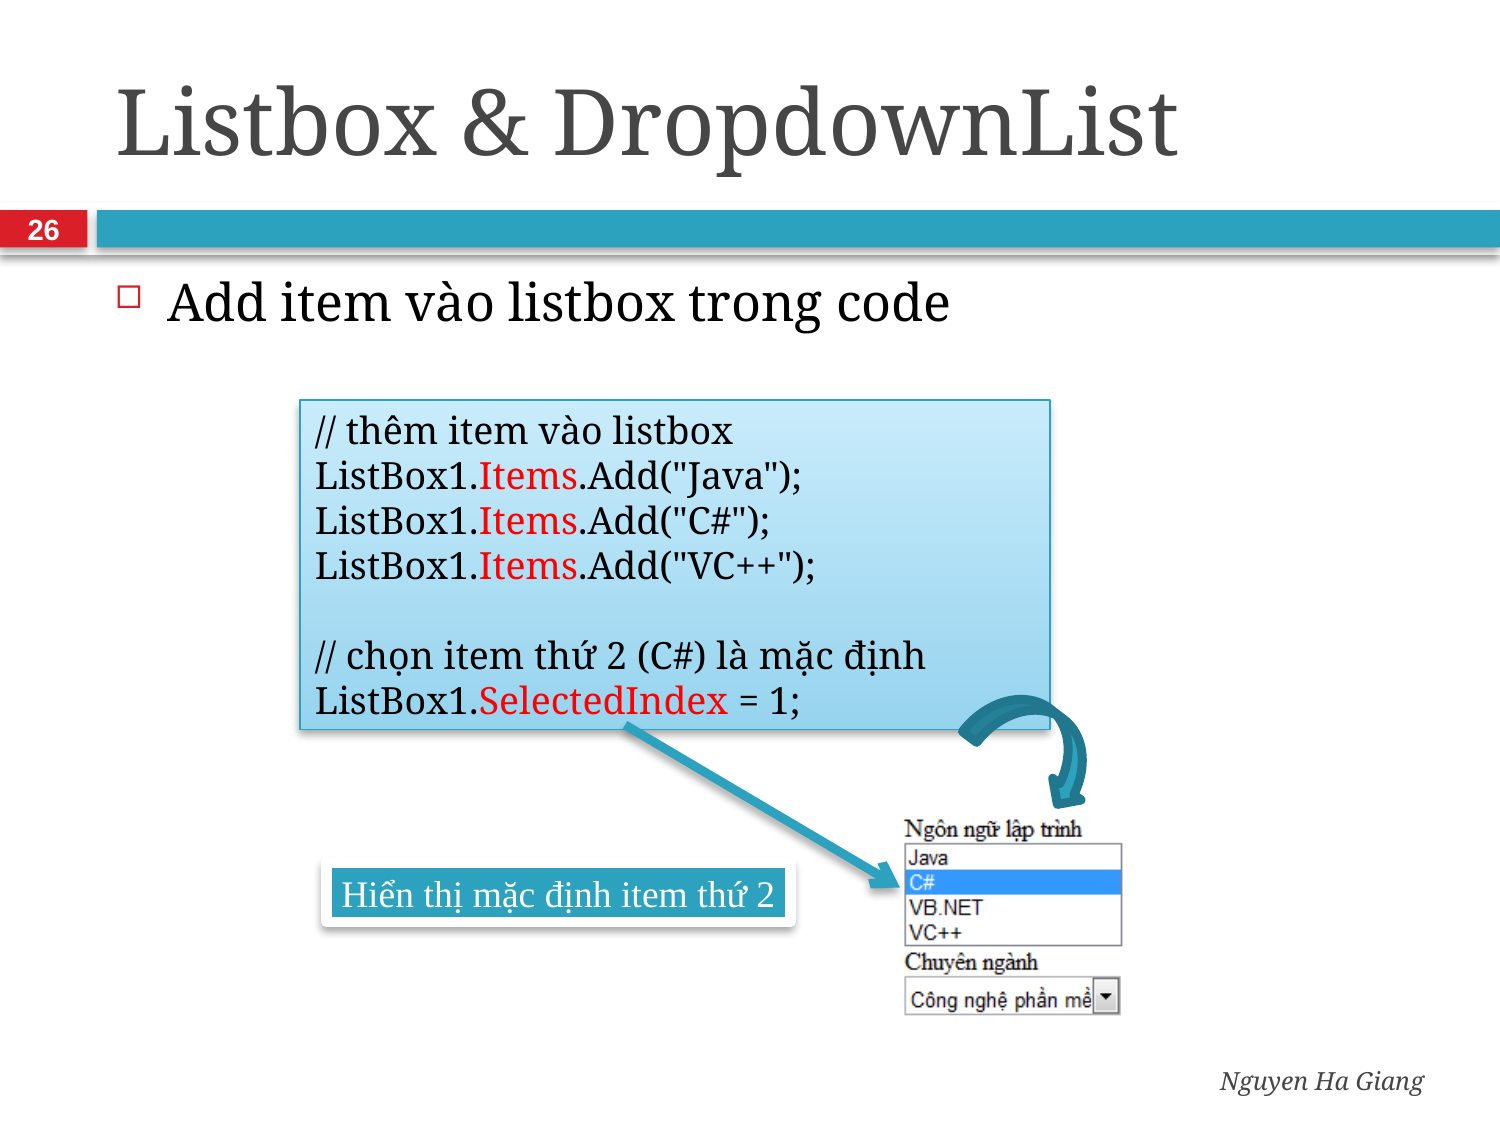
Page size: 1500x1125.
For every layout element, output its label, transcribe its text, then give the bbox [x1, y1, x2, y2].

text_box Hiển thị mặc định item thứ 2 [321, 857, 796, 927]
list Add item vào listbox trong code [100, 262, 1438, 1000]
text_box [957, 694, 1087, 809]
footer Nguyen Ha Giang [549, 1052, 1440, 1113]
text_box // thêm item vào listbox ListBox1.Items.Add("Java"); ListBox1.Items.Add("C#"); ListBox1.Items.Add("VC++"); // chọn item thứ 2 (C#) là mặc định ListBox1.SelectedIndex = 1; [299, 399, 1051, 730]
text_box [624, 724, 901, 888]
picture [899, 812, 1143, 1029]
title Listbox & DropdownList [100, 37, 1438, 200]
slide_number 26 [0, 208, 88, 249]
